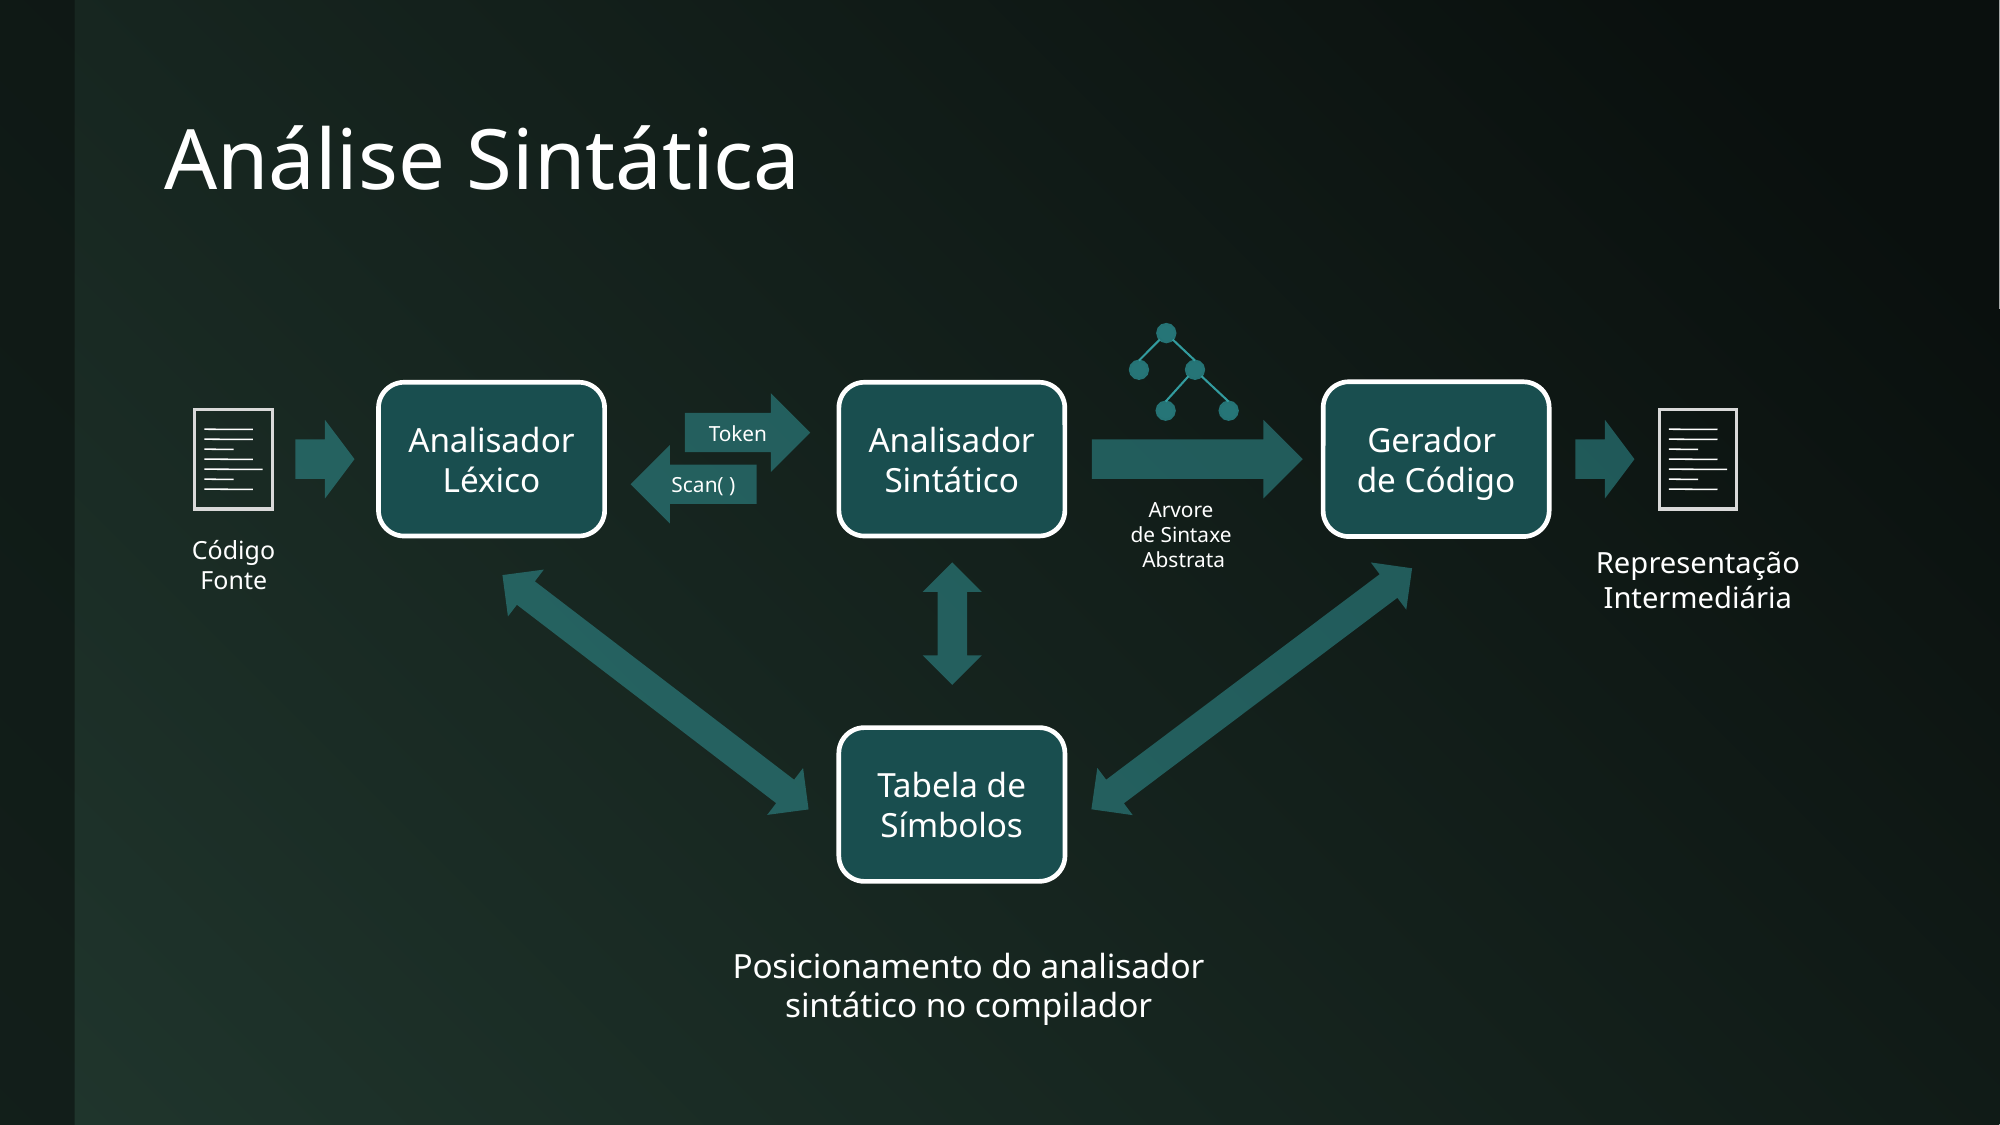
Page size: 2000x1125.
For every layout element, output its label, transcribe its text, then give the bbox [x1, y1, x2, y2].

title Análise Sintática [149, 62, 1898, 263]
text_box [172, 323, 1828, 1034]
